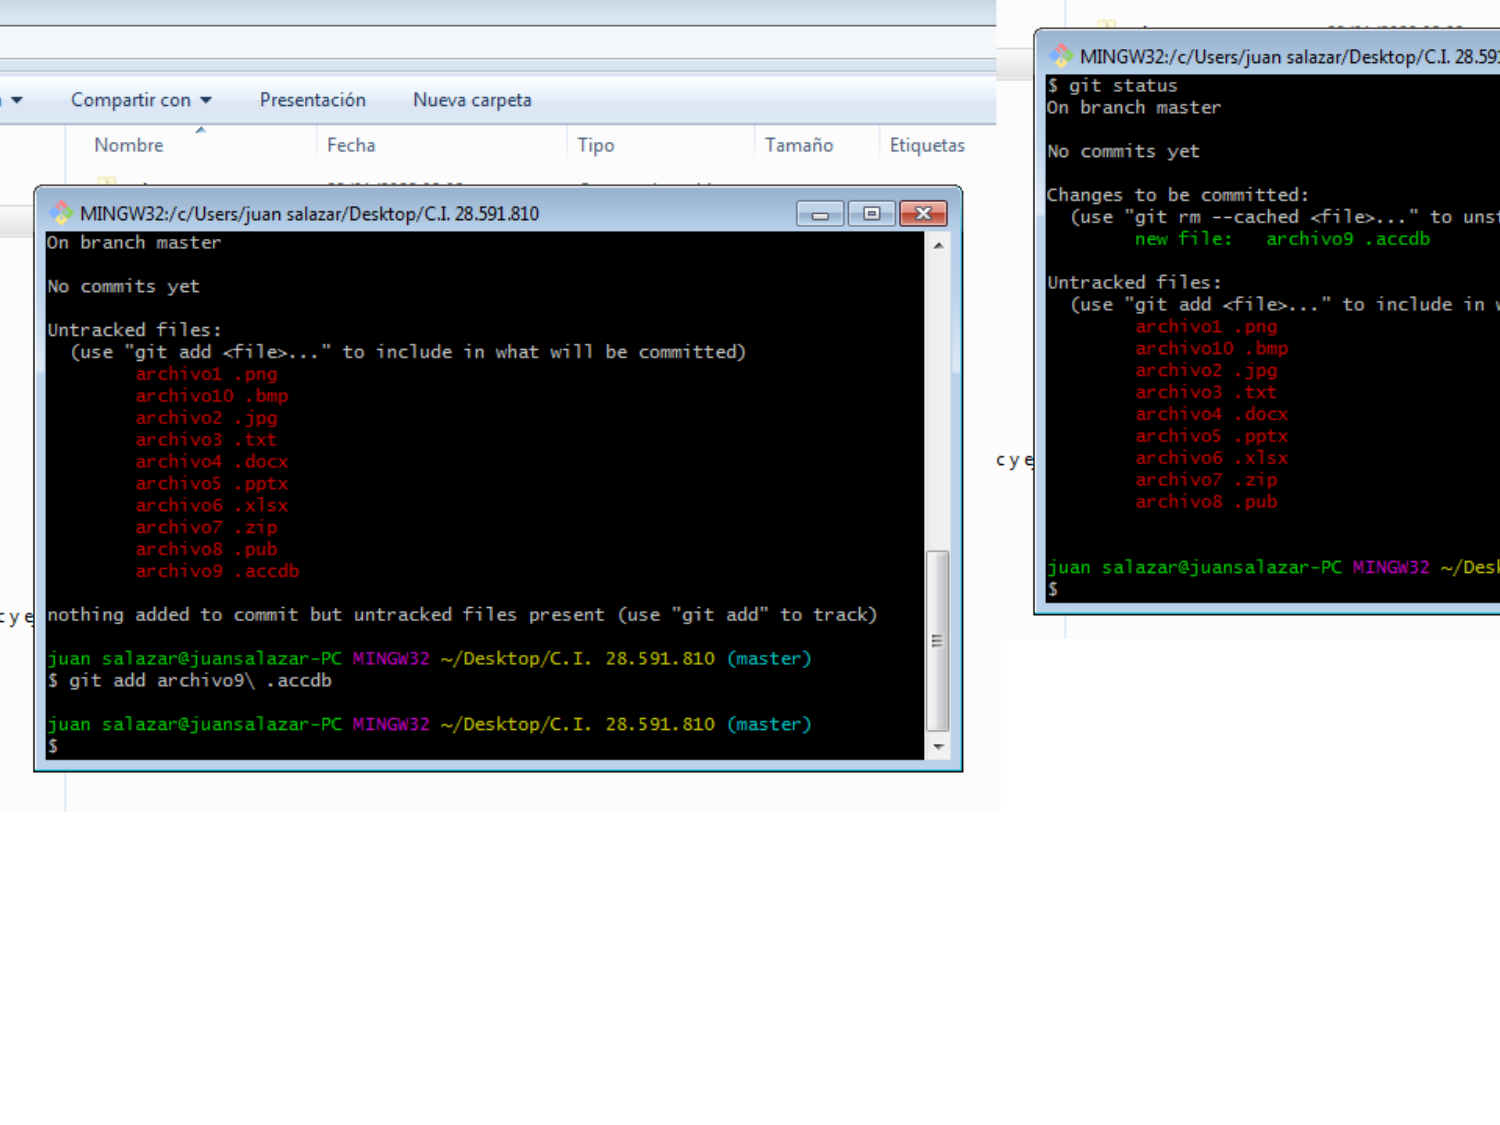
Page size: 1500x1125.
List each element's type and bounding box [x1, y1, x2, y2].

picture [0, 0, 1500, 812]
